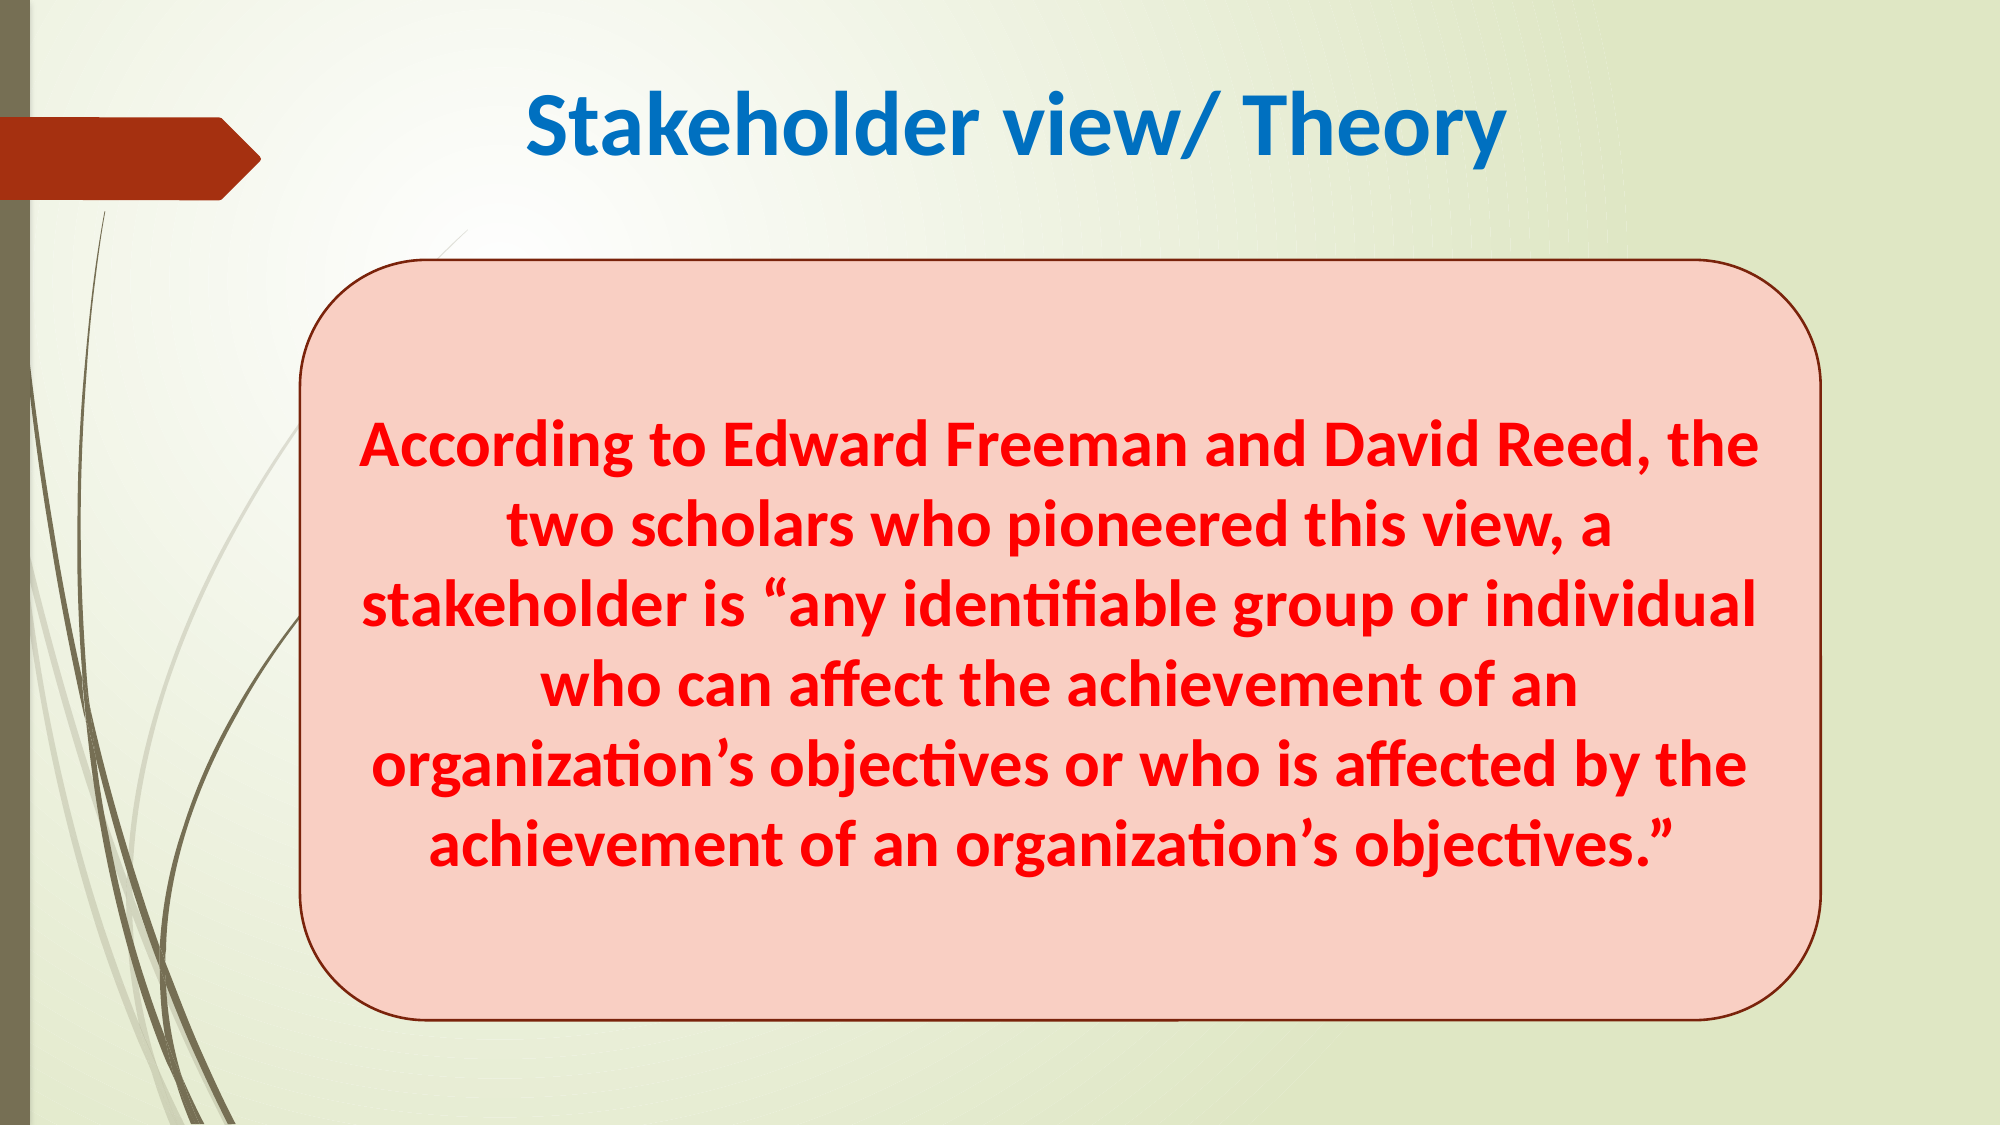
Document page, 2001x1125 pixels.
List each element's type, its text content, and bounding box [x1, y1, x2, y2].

text_box Stakeholder view/ Theory [510, 56, 1867, 182]
text_box According to Edward Freeman and David Reed, the two scholars who pioneered this view, a stakeholder is “any identifiable group or individual who can affect the achievement of an organization’s objectives or who is affected by the achievement of an organization’s objectives.” [298, 258, 1823, 1022]
